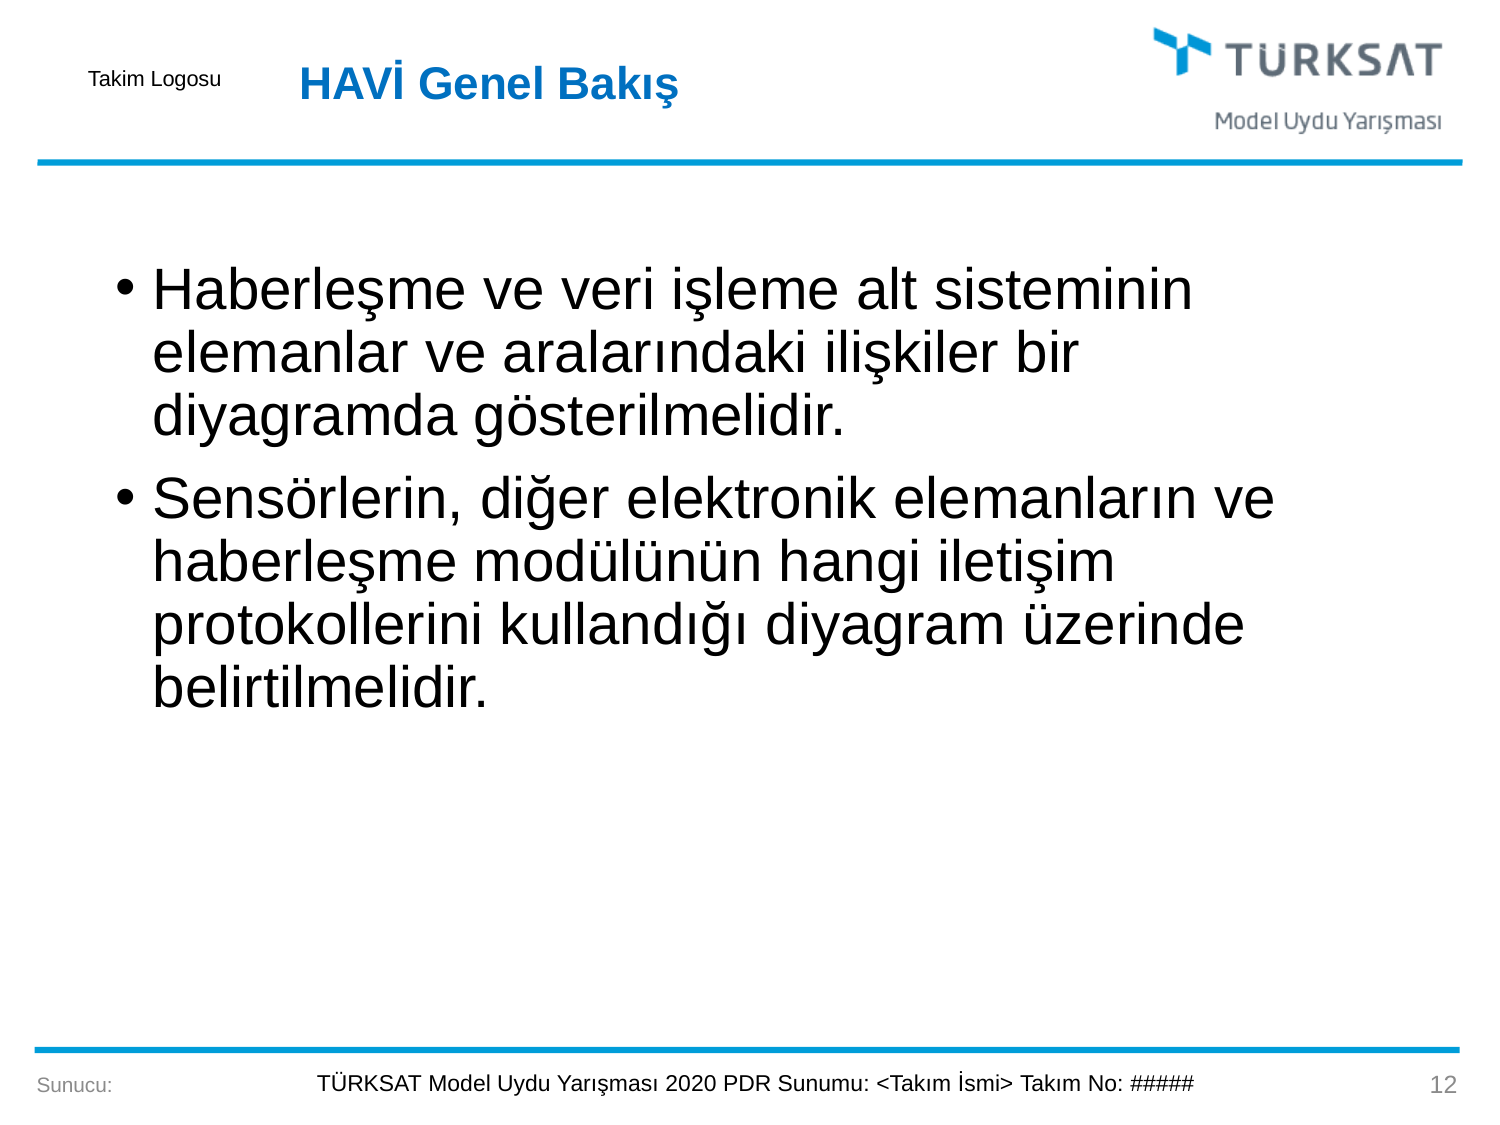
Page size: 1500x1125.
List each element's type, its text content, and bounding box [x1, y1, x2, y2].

list Haberleşme ve veri işleme alt sisteminin elemanlar ve aralarındaki ilişkiler bir diyagramda gösterilmelidir. Sensörlerin, diğer elektronik elemanların ve haberleşme modülünün hangi iletişim protokollerini kullandığı diyagram üzerinde belirtilmelidir. [100, 251, 1394, 966]
picture [1131, 13, 1460, 155]
slide_number Sunucu: [21, 1054, 389, 1114]
title HAVİ Genel Bakış [284, 59, 1082, 110]
slide_number 12 [1358, 1054, 1473, 1114]
